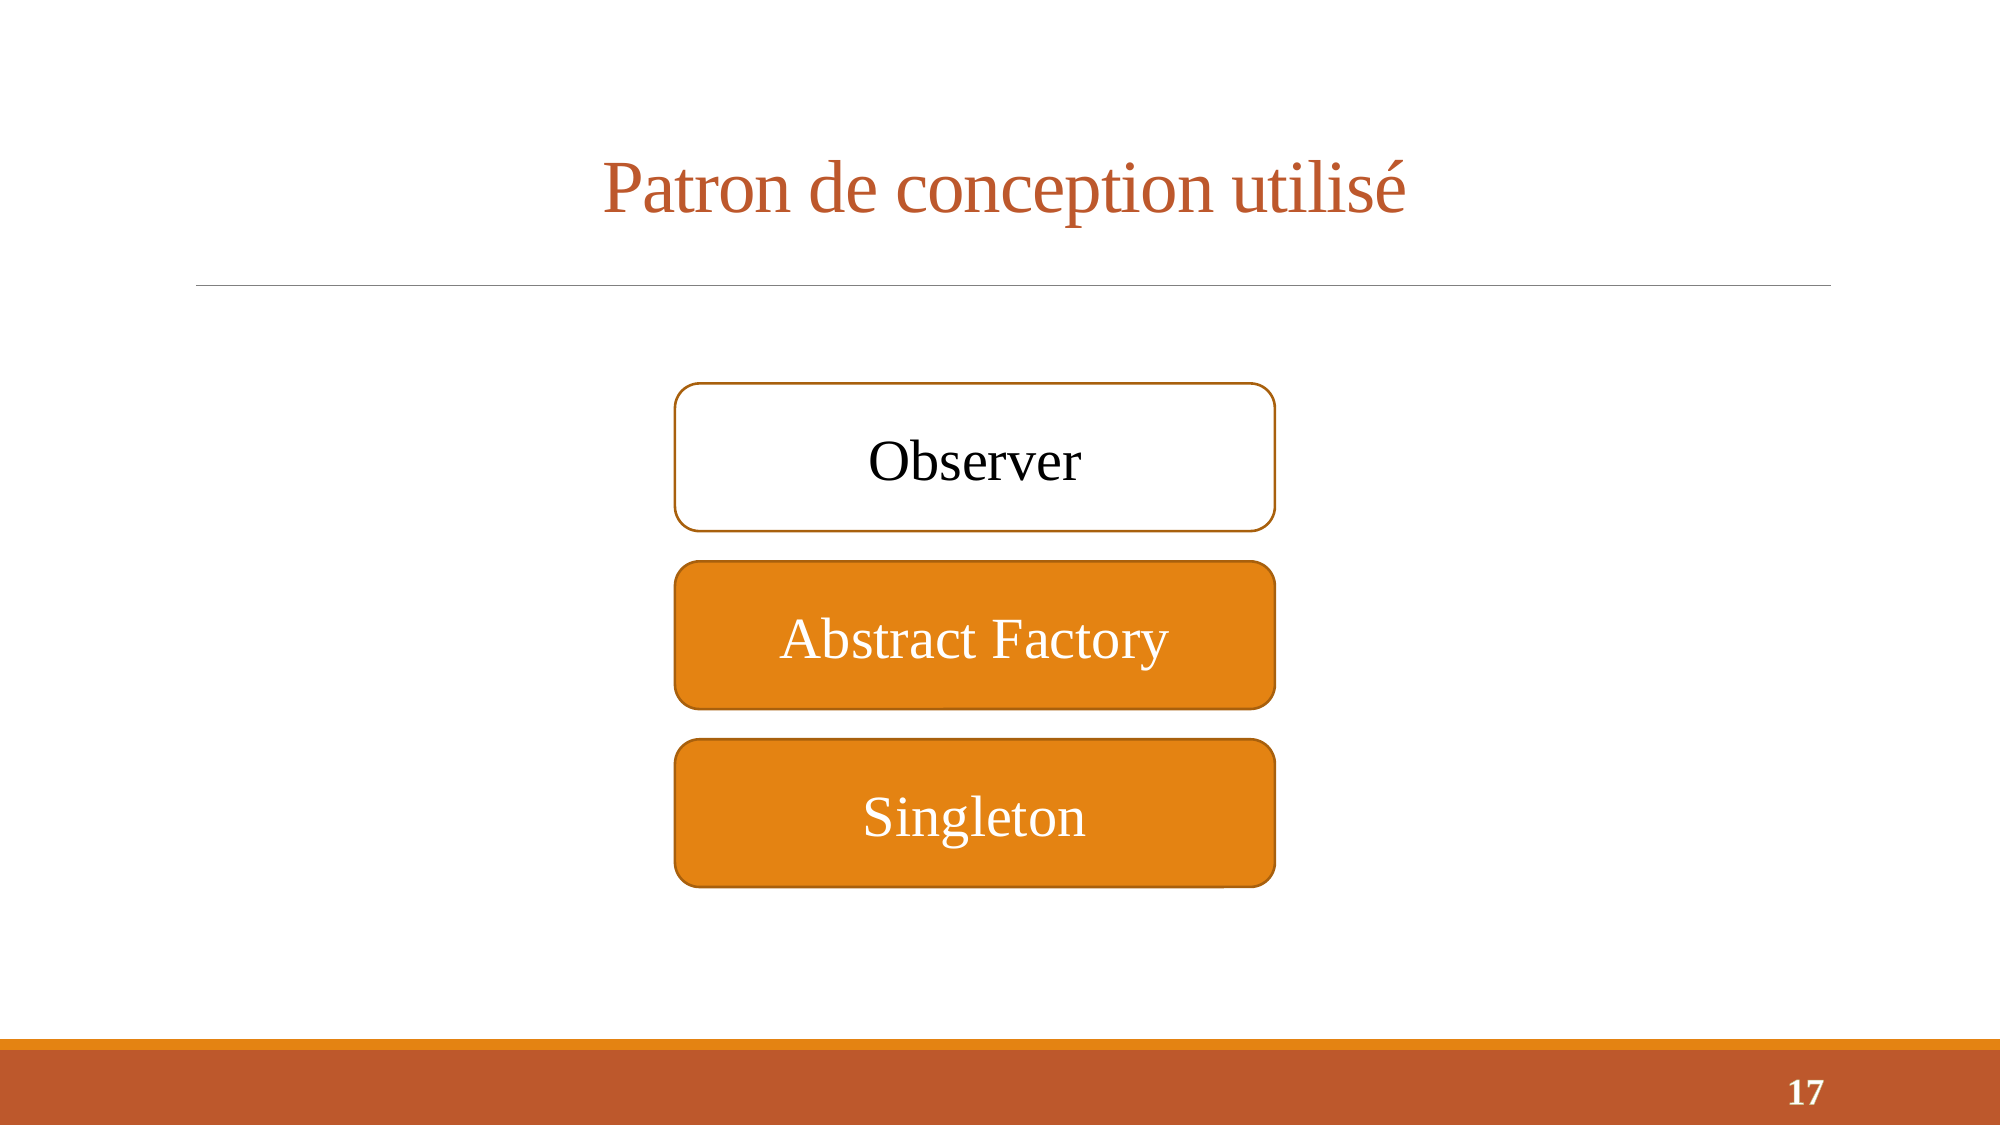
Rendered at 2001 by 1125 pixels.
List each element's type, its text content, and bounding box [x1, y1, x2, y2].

slide_number 17 [1624, 1059, 1840, 1120]
text_box Observer [673, 382, 1277, 533]
title Patron de conception utilisé [180, 137, 1830, 236]
text_box Singleton [673, 737, 1277, 889]
text_box Abstract Factory [673, 560, 1277, 711]
